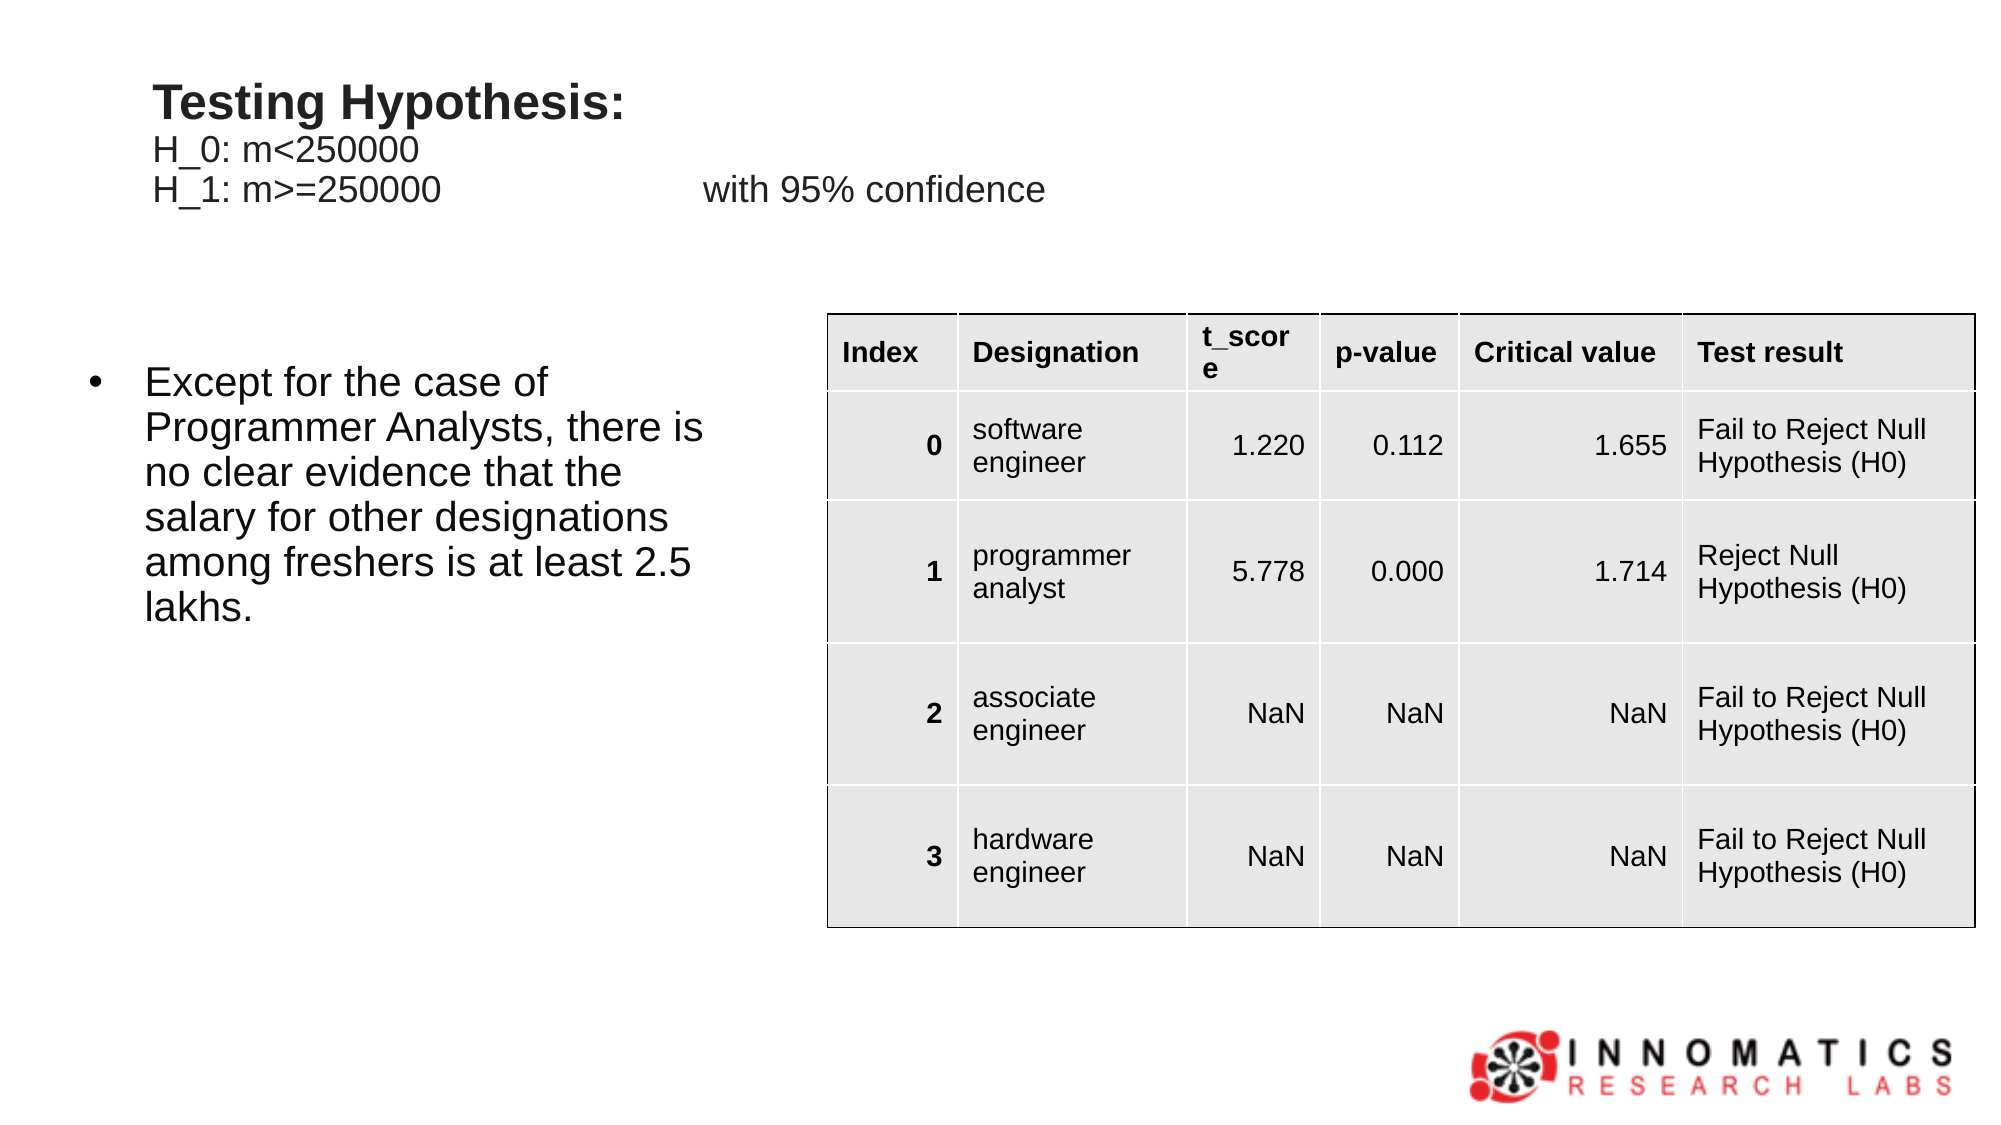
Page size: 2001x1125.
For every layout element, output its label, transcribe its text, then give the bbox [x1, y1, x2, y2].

table_cell 3 [828, 786, 957, 927]
table_cell NaN [1321, 786, 1458, 927]
table_cell NaN [1188, 786, 1319, 927]
table_cell Fail to Reject Null Hypothesis (H0) [1683, 644, 1974, 784]
table_cell 0.000 [1321, 501, 1458, 642]
table_cell software engineer [959, 392, 1186, 499]
table_cell 1 [828, 501, 957, 642]
table_header Test result [1683, 315, 1974, 390]
table_header p-value [1321, 315, 1458, 390]
table_cell NaN [1460, 786, 1682, 927]
table_header Designation [959, 315, 1186, 390]
table_cell 0.112 [1321, 392, 1458, 499]
table_cell Reject Null Hypothesis (H0) [1683, 501, 1974, 642]
table_cell associate engineer [959, 644, 1186, 784]
table_cell programmer analyst [959, 501, 1186, 642]
table_cell NaN [1460, 644, 1682, 784]
table_header Critical value [1460, 315, 1682, 390]
table_cell Fail to Reject Null Hypothesis (H0) [1683, 392, 1974, 499]
table_cell 5.778 [1188, 501, 1319, 642]
table_cell 1.714 [1460, 501, 1682, 642]
table_cell Fail to Reject Null Hypothesis (H0) [1683, 786, 1974, 927]
table_header t_score [1188, 315, 1319, 390]
table_header Index [828, 315, 957, 390]
table_cell 1.220 [1188, 392, 1319, 499]
table_cell 2 [828, 644, 957, 784]
picture [1445, 1014, 1975, 1125]
table_cell 0 [828, 392, 957, 499]
table_cell hardware engineer [959, 786, 1186, 927]
list Except for the case of Programmer Analysts, there is no clear evidence that the salary for other designations among freshers is at least 2.5 lakhs. [54, 353, 757, 889]
table_cell NaN [1321, 644, 1458, 784]
table_cell NaN [1188, 644, 1319, 784]
table_cell 1.655 [1460, 392, 1682, 499]
title Testing Hypothesis: H_0: m<250000 H_1: m>=250000 with 95% confidence [137, 59, 1863, 278]
